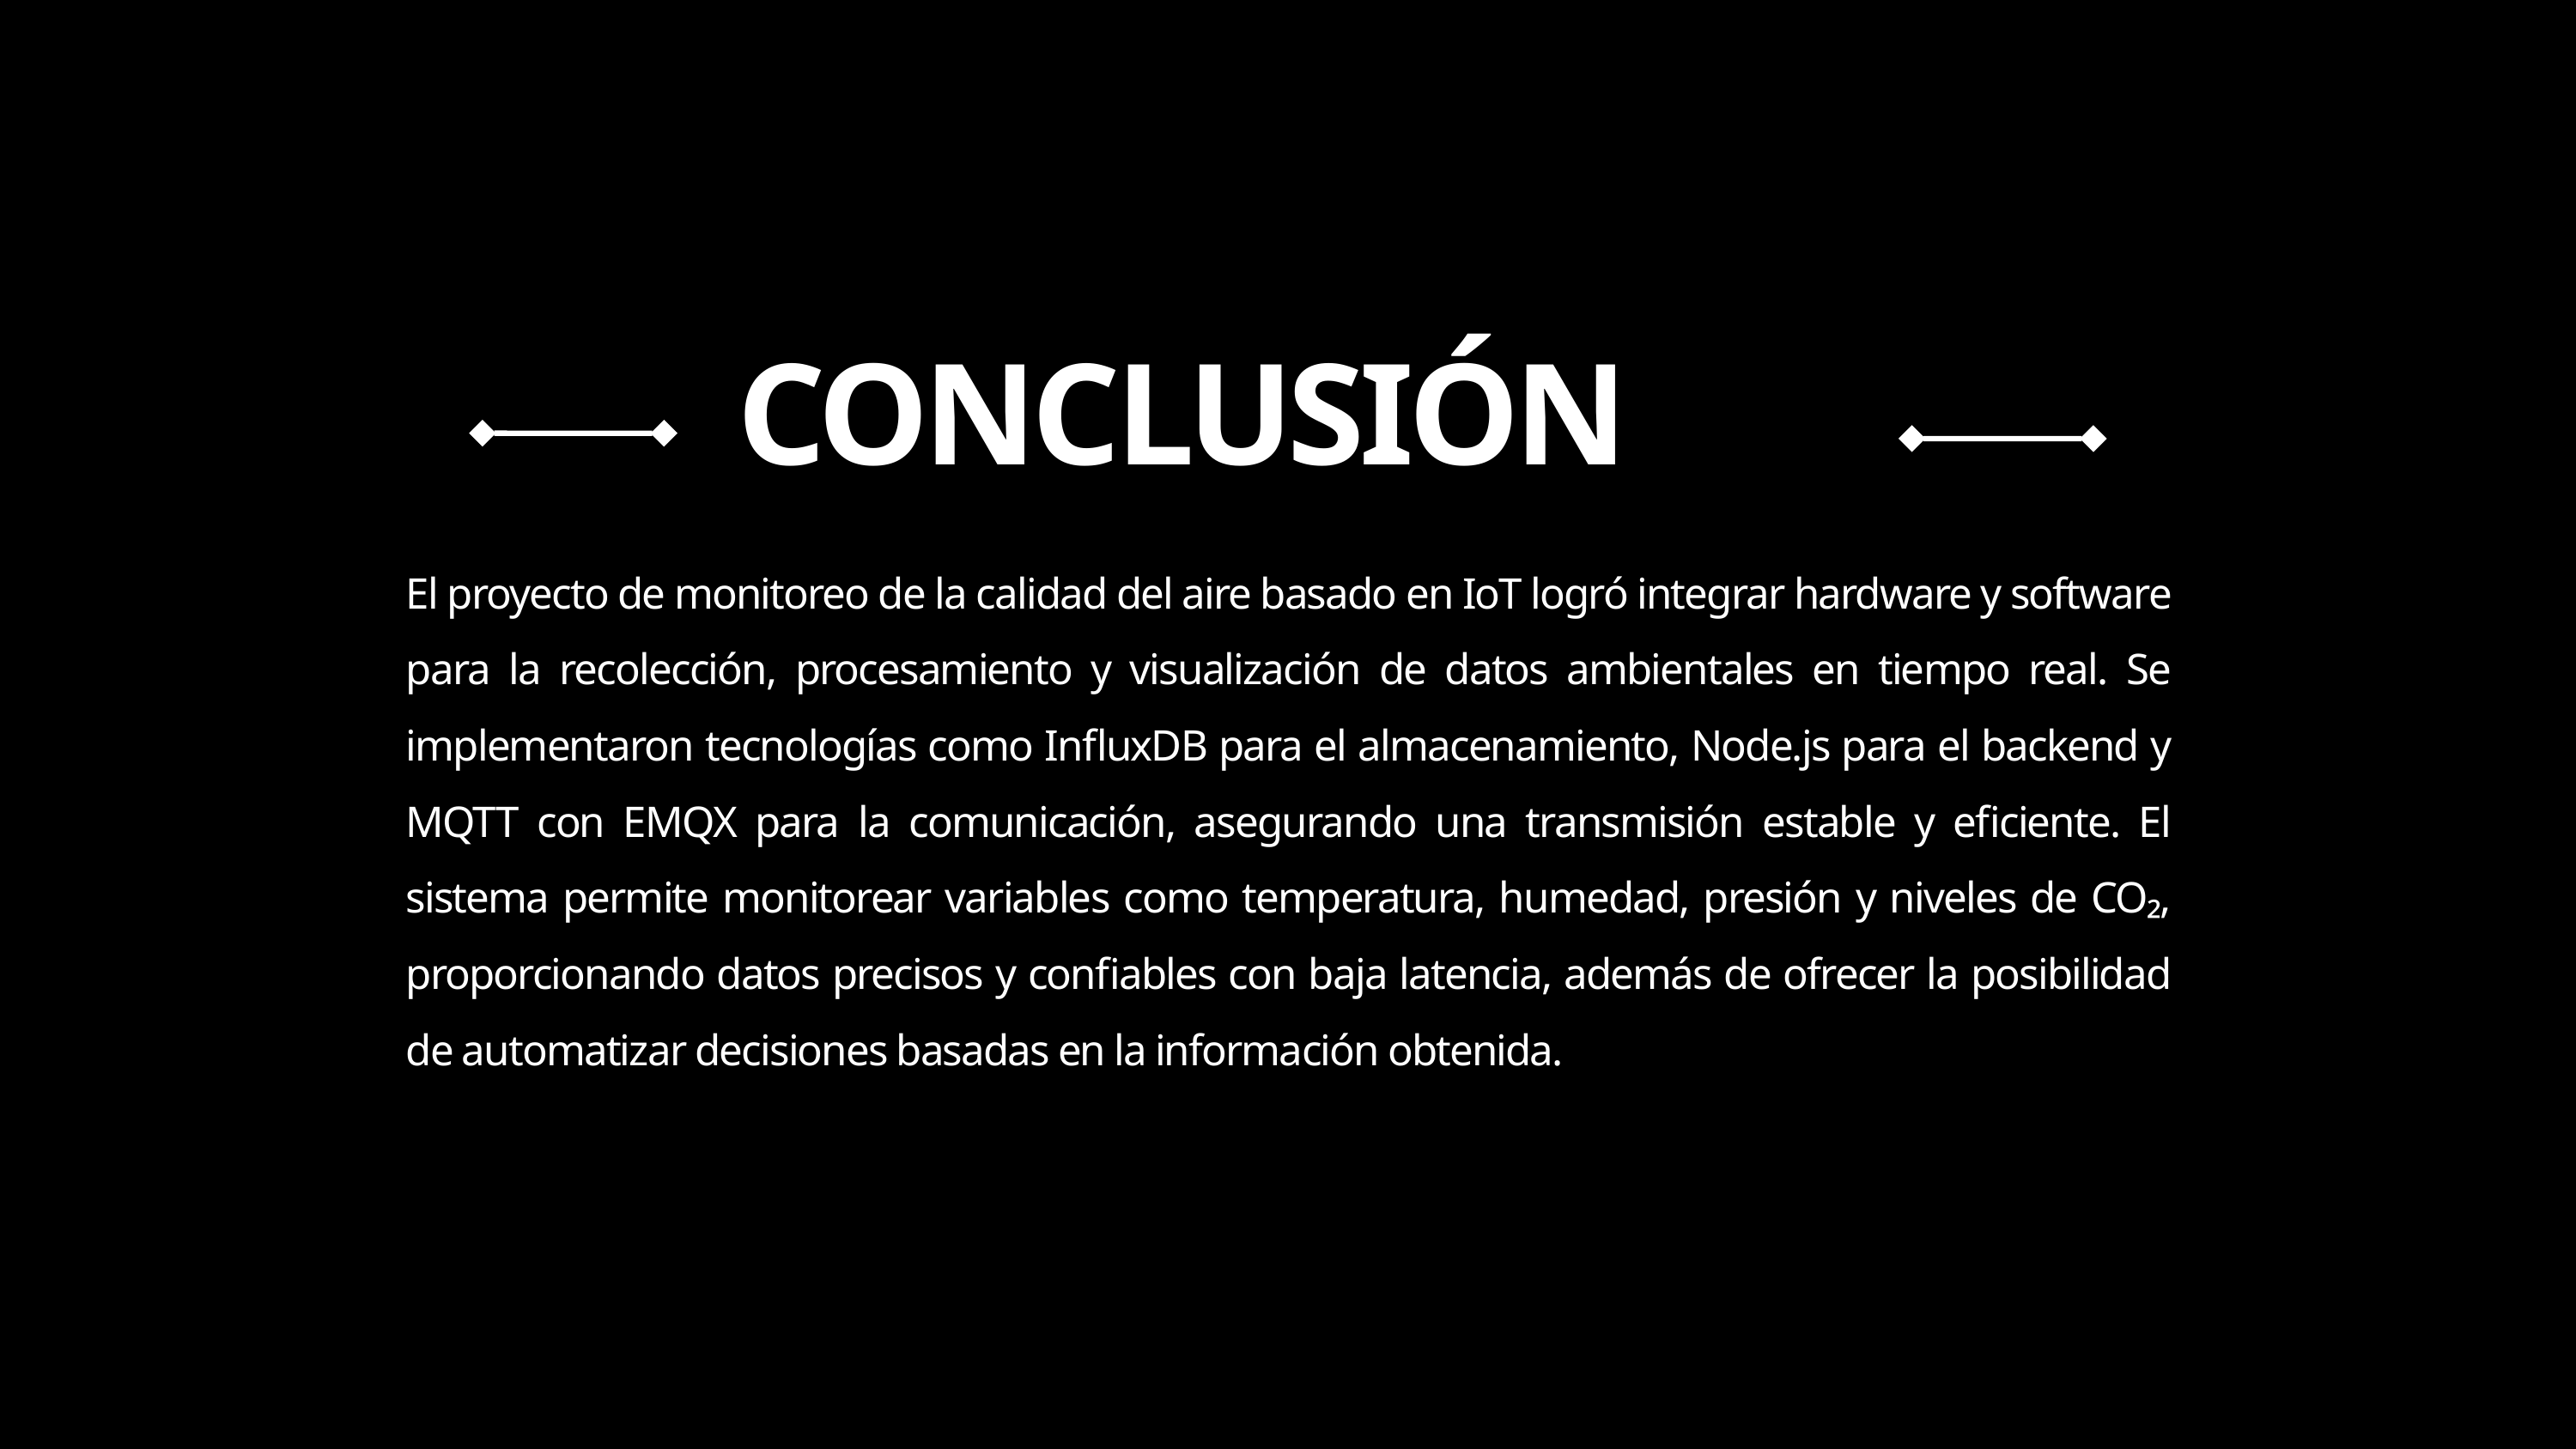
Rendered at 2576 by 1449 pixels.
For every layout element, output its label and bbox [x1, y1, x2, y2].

text_box [0, 0, 2576, 1449]
